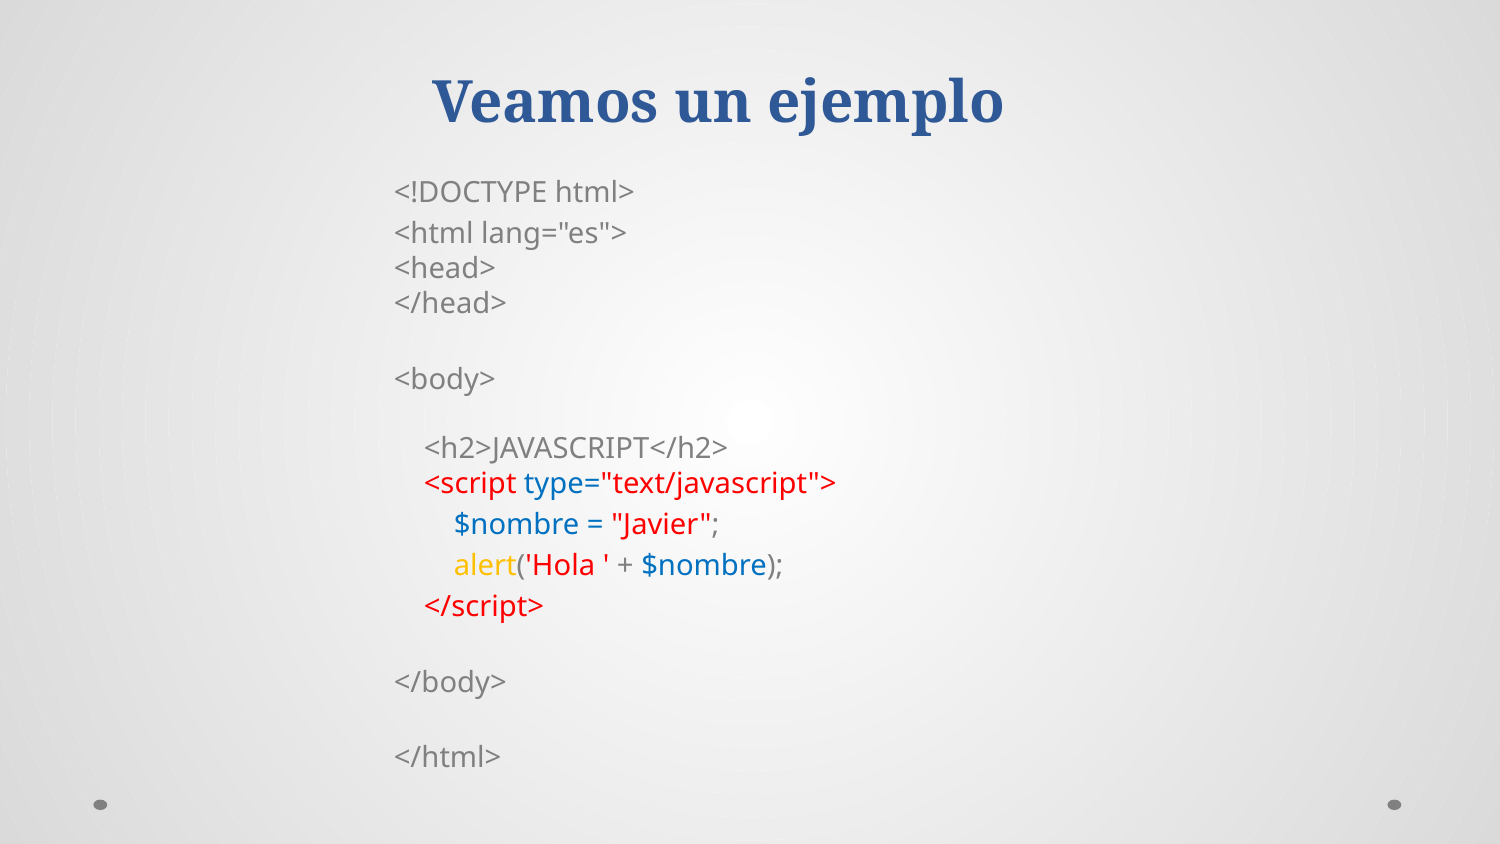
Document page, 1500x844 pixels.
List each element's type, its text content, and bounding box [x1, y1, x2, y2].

text_box <!DOCTYPE html> <html lang="es"> <head> </head> <body> <h2>JAVASCRIPT</h2> <script type="text/javascript"> $nombre = "Javier"; alert('Hola ' + $nombre); </script> </body> </html> [378, 158, 1126, 756]
text_box Veamos un ejemplo [417, 43, 1087, 149]
